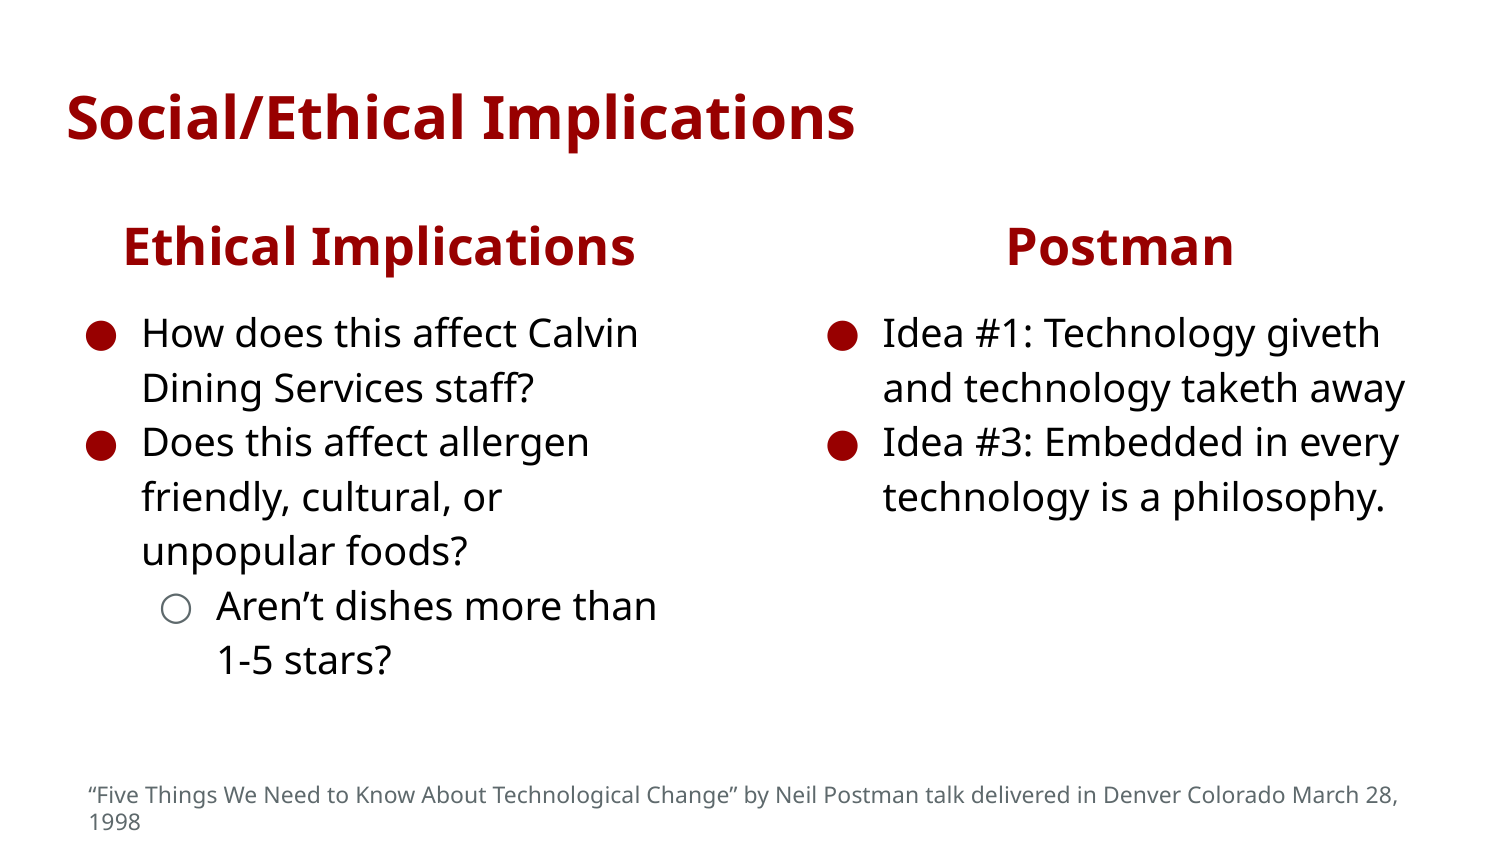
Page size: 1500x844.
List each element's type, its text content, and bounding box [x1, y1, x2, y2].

text_box “Five Things We Need to Know About Technological Change” by Neil Postman talk delivered in Denver Colorado March 28, 1998 [73, 765, 1425, 832]
title Social/Ethical Implications [51, 64, 1449, 167]
list Postman Idea #1: Technology giveth and technology taketh away Idea #3: Embedded in every technology is a philosophy. [792, 189, 1449, 750]
list Ethical Implications How does this affect Calvin Dining Services staff? Does this affect allergen friendly, cultural, or unpopular foods? Aren’t dishes more than 1-5 stars? [51, 189, 708, 750]
